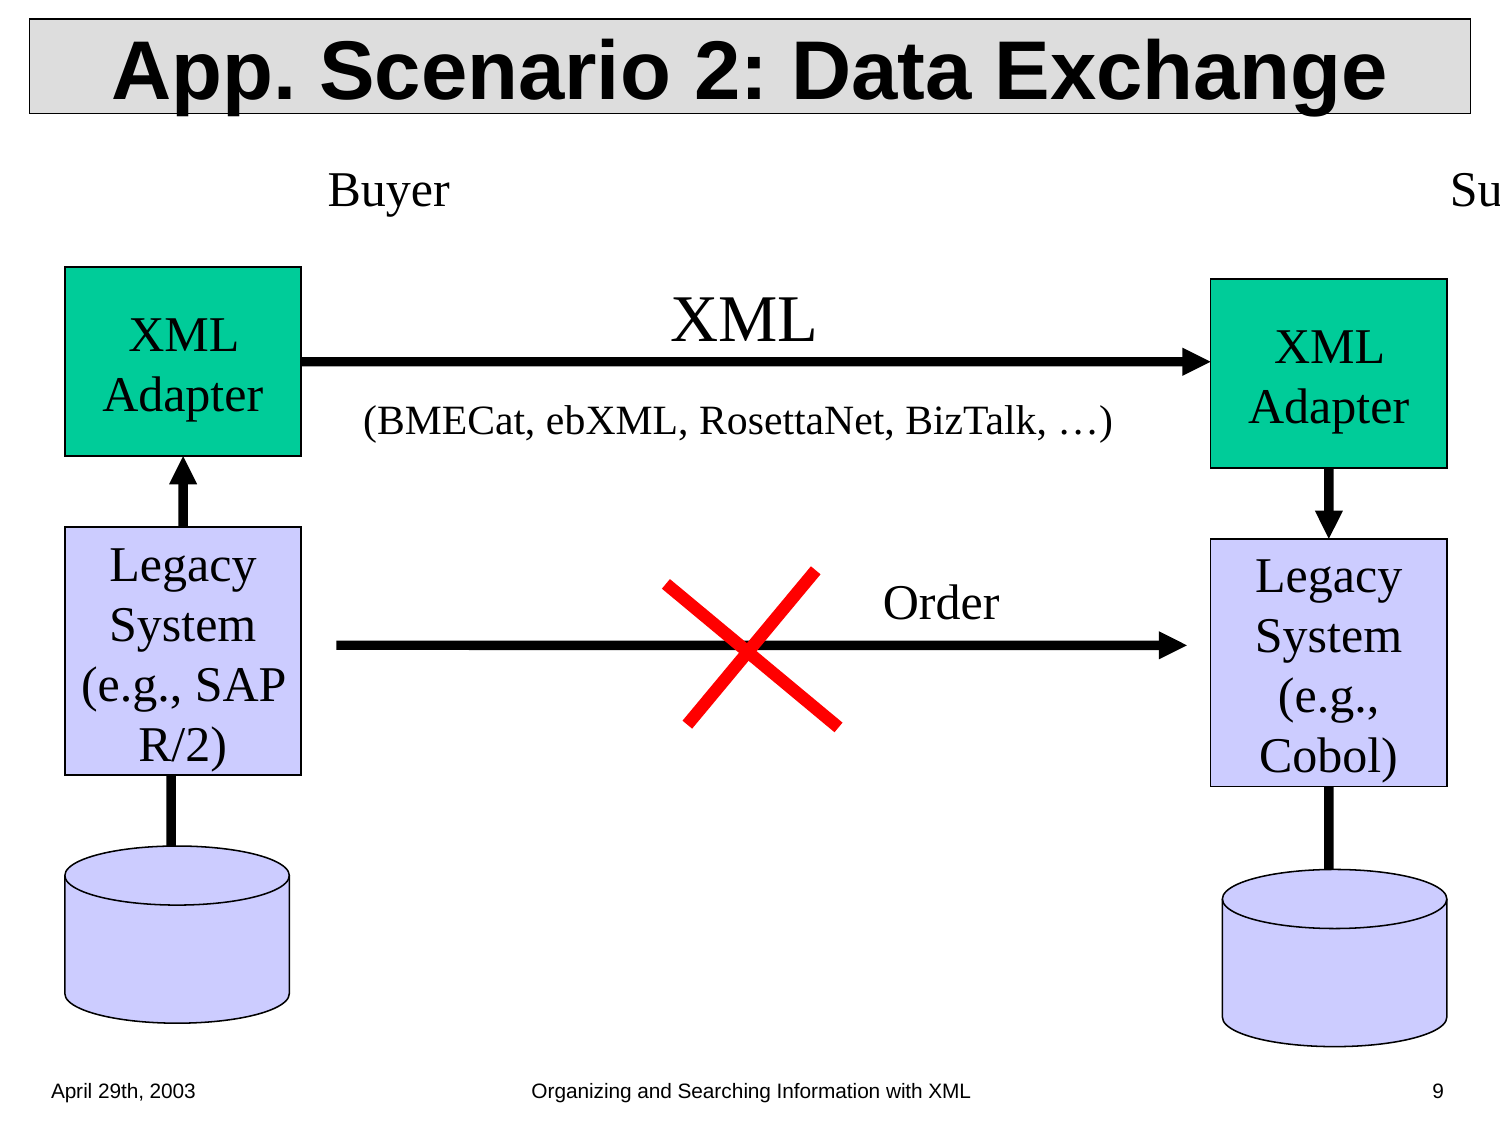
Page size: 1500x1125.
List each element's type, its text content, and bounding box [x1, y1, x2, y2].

text_box Legacy System (e.g., SAP R/2) [64, 527, 301, 775]
text_box Legacy System (e.g., Cobol) [1210, 646, 1447, 787]
text_box [64, 846, 290, 1024]
text_box [1222, 869, 1447, 1047]
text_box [64, 266, 307, 469]
text_box [1174, 646, 1186, 652]
slide_number 9 [1146, 1070, 1460, 1125]
title App. Scenario 2: Data Exchange [29, 18, 1471, 114]
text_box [312, 148, 1500, 638]
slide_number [35, 1070, 349, 1125]
footer Organizing and Searching Information with XML [513, 1070, 989, 1125]
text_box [300, 266, 307, 363]
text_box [643, 550, 869, 752]
